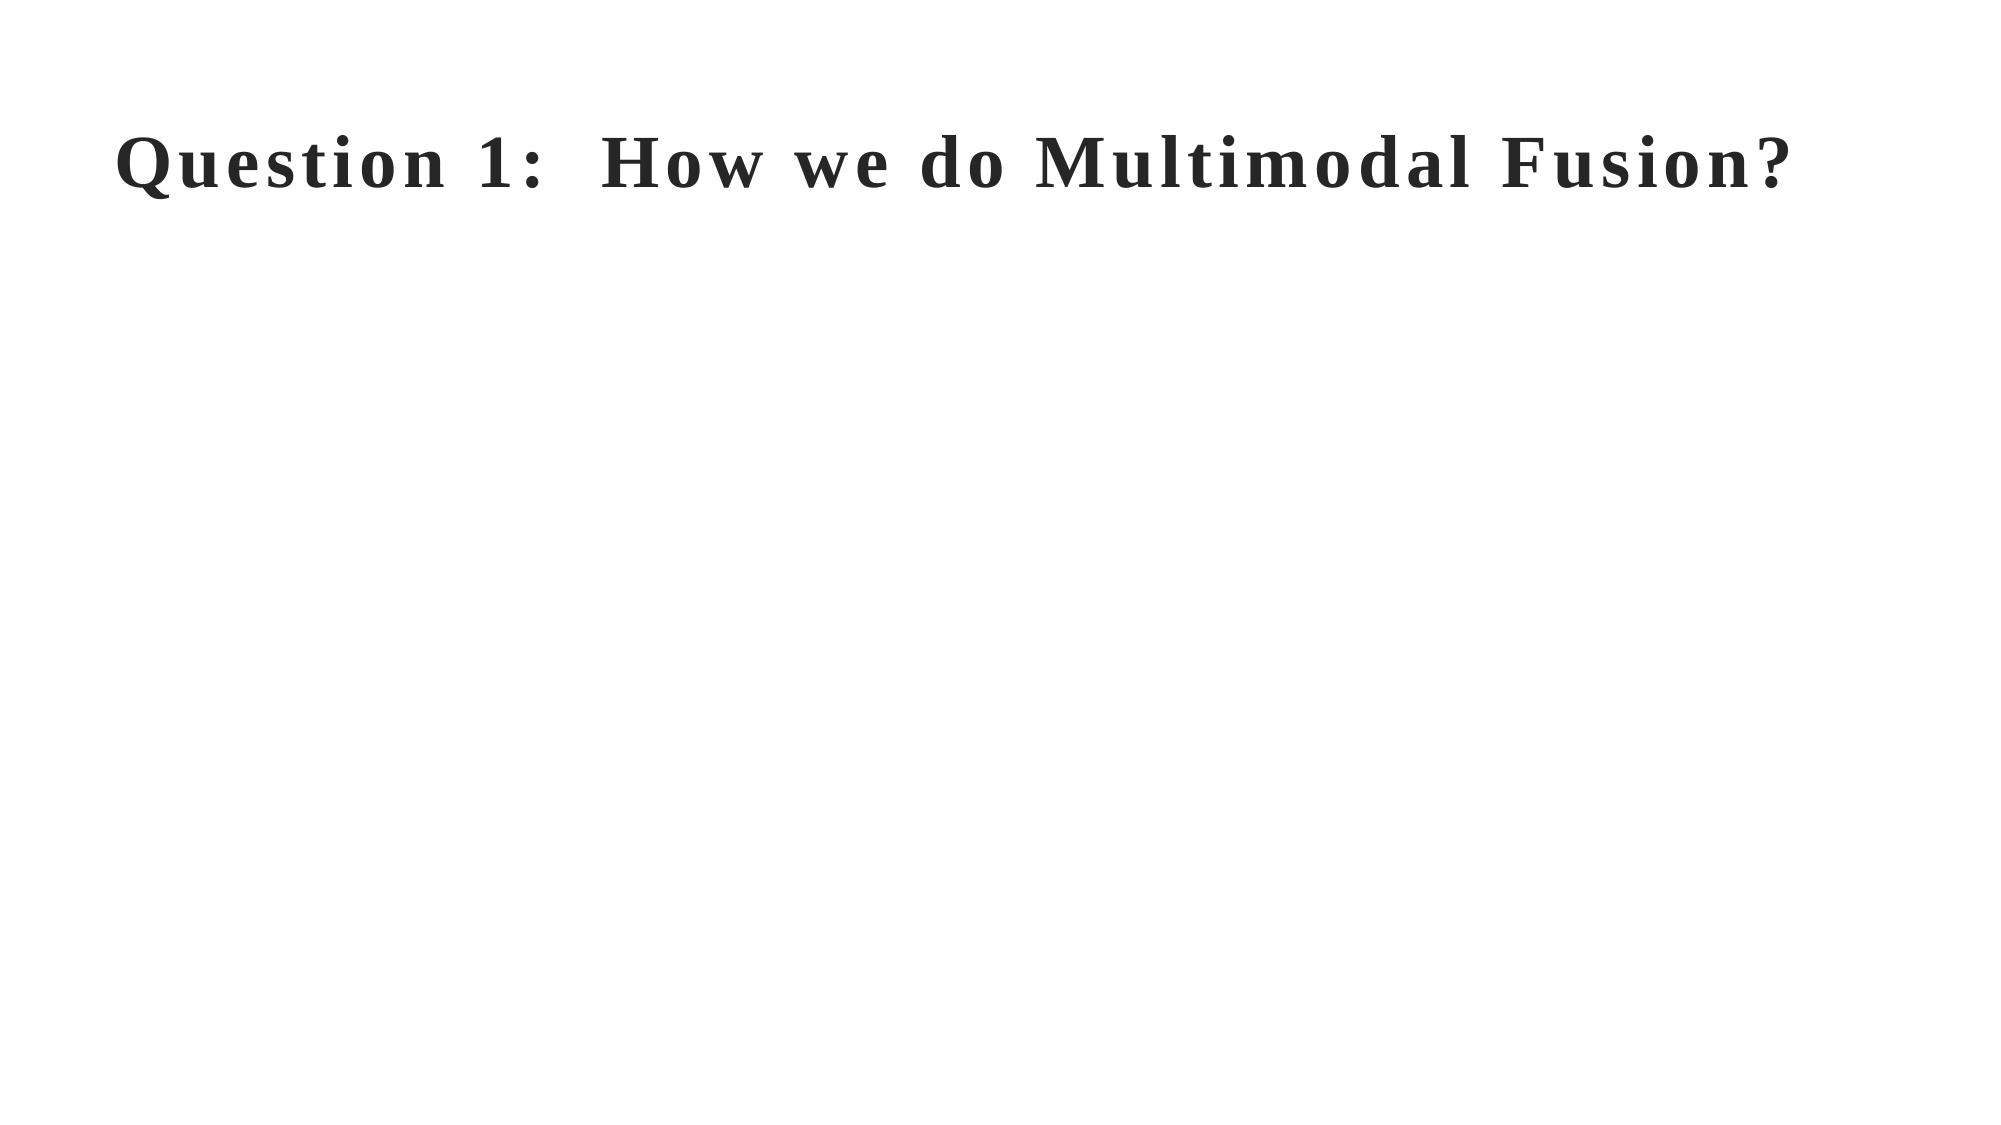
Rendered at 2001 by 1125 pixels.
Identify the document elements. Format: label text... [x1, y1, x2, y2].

title Question 1: How we do Multimodal Fusion? [99, 99, 1900, 216]
